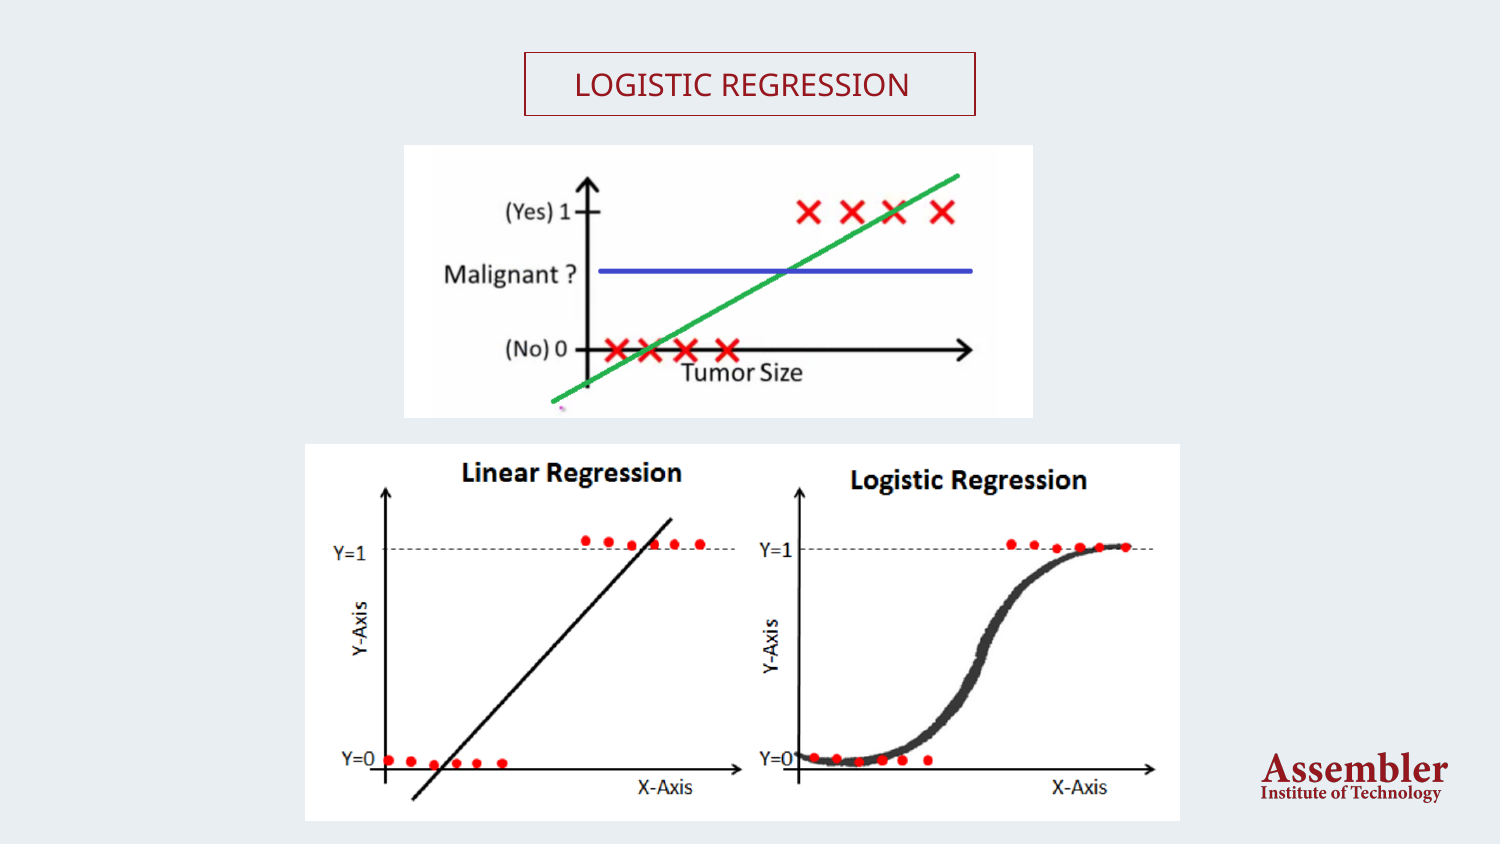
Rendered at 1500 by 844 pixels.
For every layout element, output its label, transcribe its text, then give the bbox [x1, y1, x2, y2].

picture [404, 144, 1034, 419]
picture [305, 444, 1180, 821]
picture [1261, 752, 1448, 803]
text_box LOGISTIC REGRESSION [469, 50, 1016, 118]
